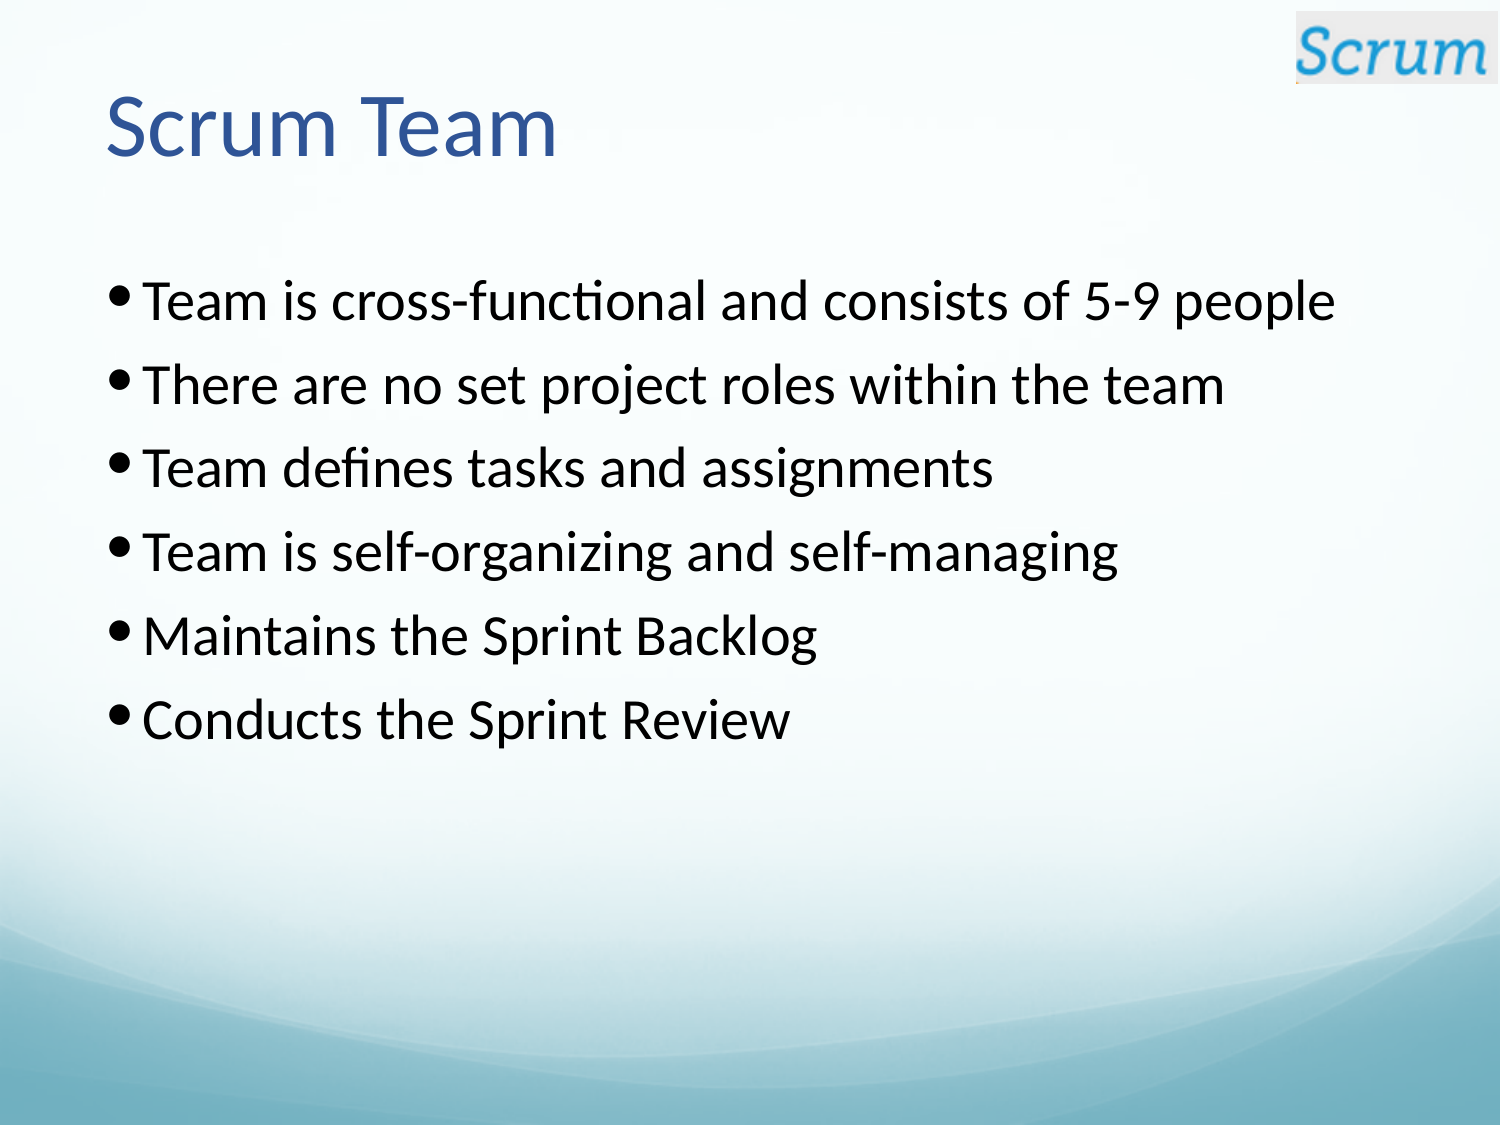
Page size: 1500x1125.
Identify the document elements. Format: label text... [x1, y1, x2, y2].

picture [1295, 10, 1499, 84]
list Team is cross-functional and consists of 5-9 people There are no set project roles within the team Team defines tasks and assignments Team is self-organizing and self-managing Maintains the Sprint Backlog Conducts the Sprint Review [90, 262, 1410, 975]
title Scrum Team [90, 17, 1410, 237]
